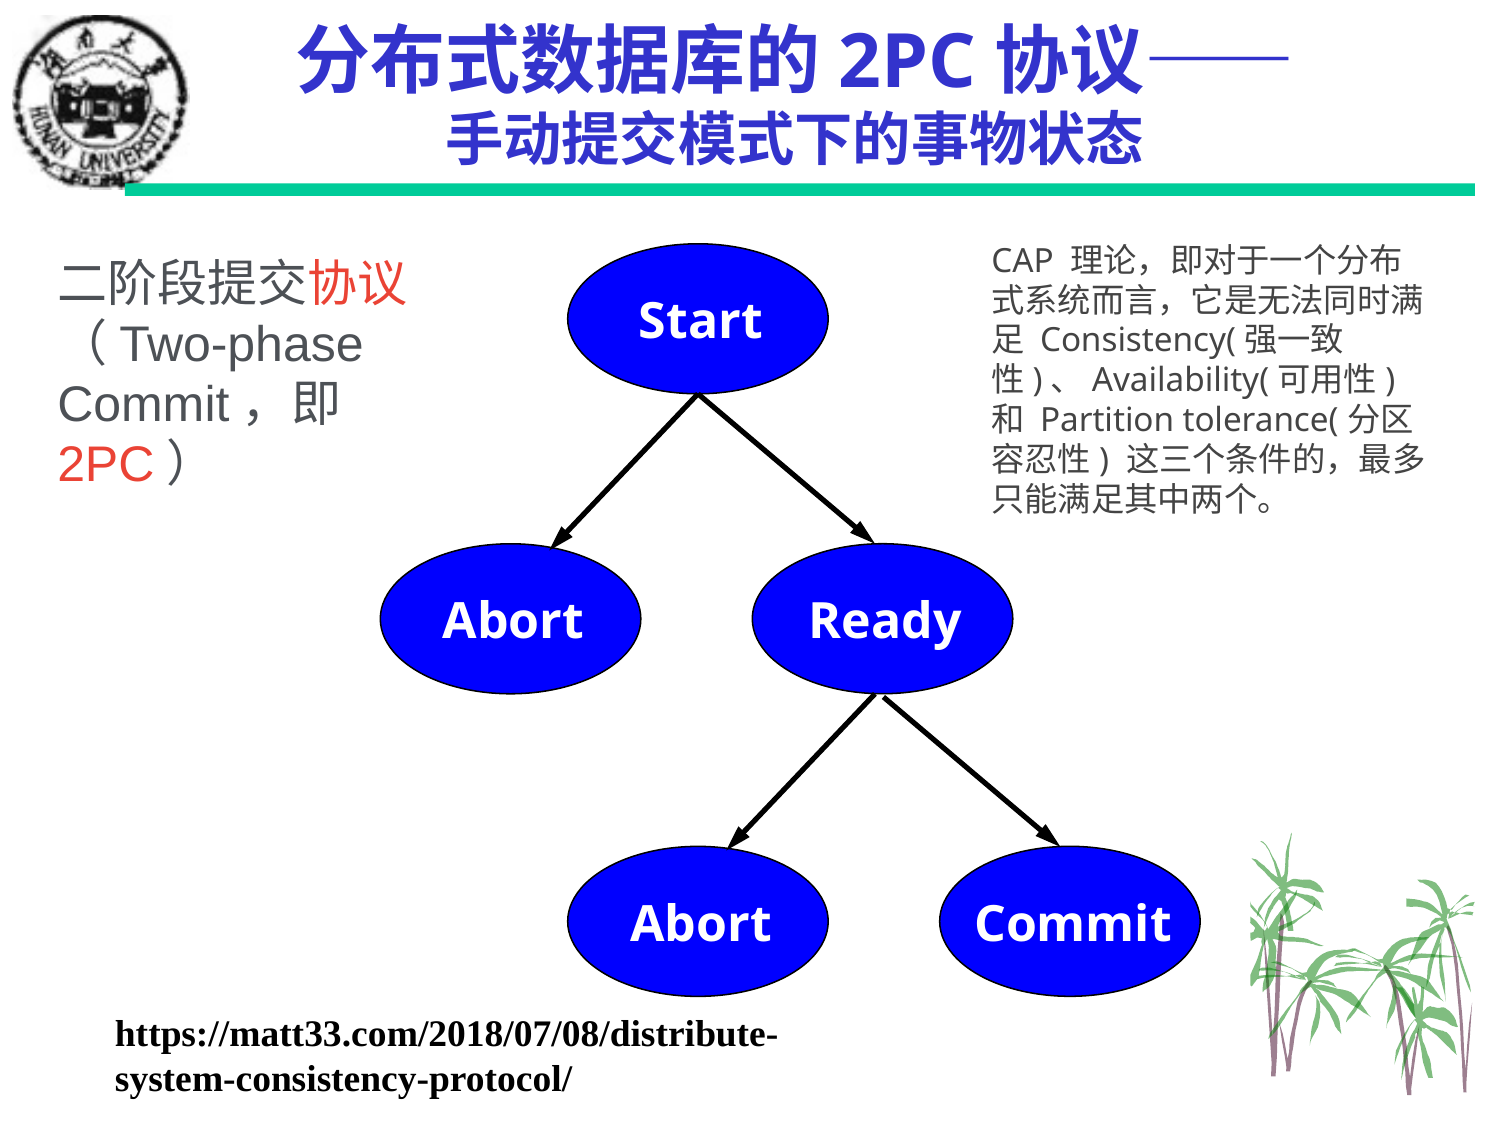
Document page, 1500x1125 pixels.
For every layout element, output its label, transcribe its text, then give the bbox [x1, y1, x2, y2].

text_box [567, 846, 829, 997]
title 分布式数据库的2PC协议—— 手动提交模式下的事物状态 [156, 16, 1433, 168]
text_box https://matt33.com/2018/07/08/distribute-system-consistency-protocol/ [100, 1001, 851, 1107]
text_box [549, 393, 699, 551]
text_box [567, 243, 829, 393]
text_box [752, 543, 1013, 694]
picture [12, 15, 190, 190]
text_box 二阶段提交协议（Two-phase Commit，即2PC） [42, 243, 423, 499]
text_box CAP 理论，即对于一个分布式系统而言，它是无法同时满足 Consistency(强一致性)、Availability(可用性) 和 Partition tolerance(分区容忍性) 这三个条件的，最多只能满足其中两个。 [976, 231, 1443, 526]
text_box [883, 696, 1061, 847]
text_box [380, 543, 641, 694]
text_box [697, 393, 875, 544]
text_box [939, 846, 1201, 997]
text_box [726, 693, 875, 851]
